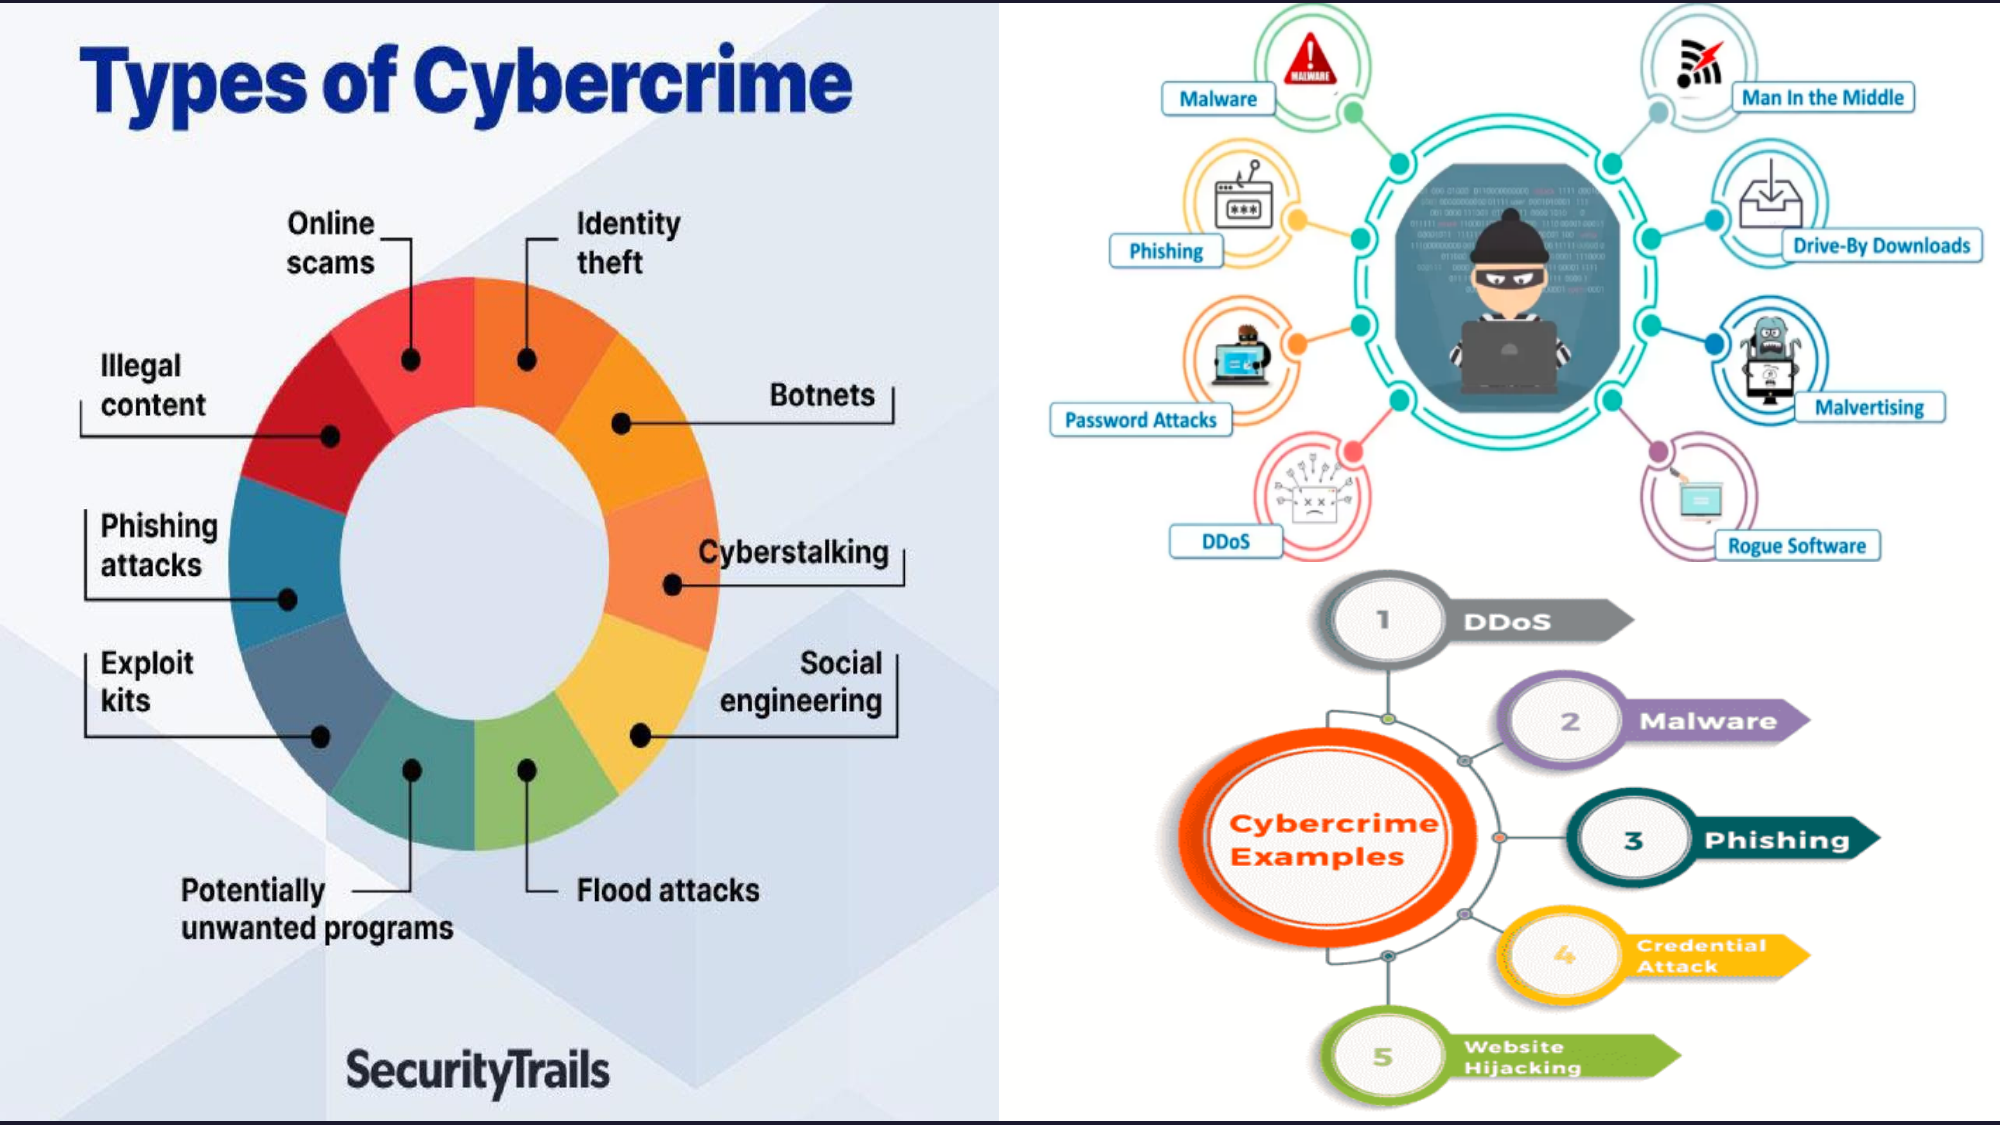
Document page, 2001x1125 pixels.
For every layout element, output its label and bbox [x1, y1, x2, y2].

picture [999, 3, 2000, 1122]
text_box [0, 3, 999, 1121]
